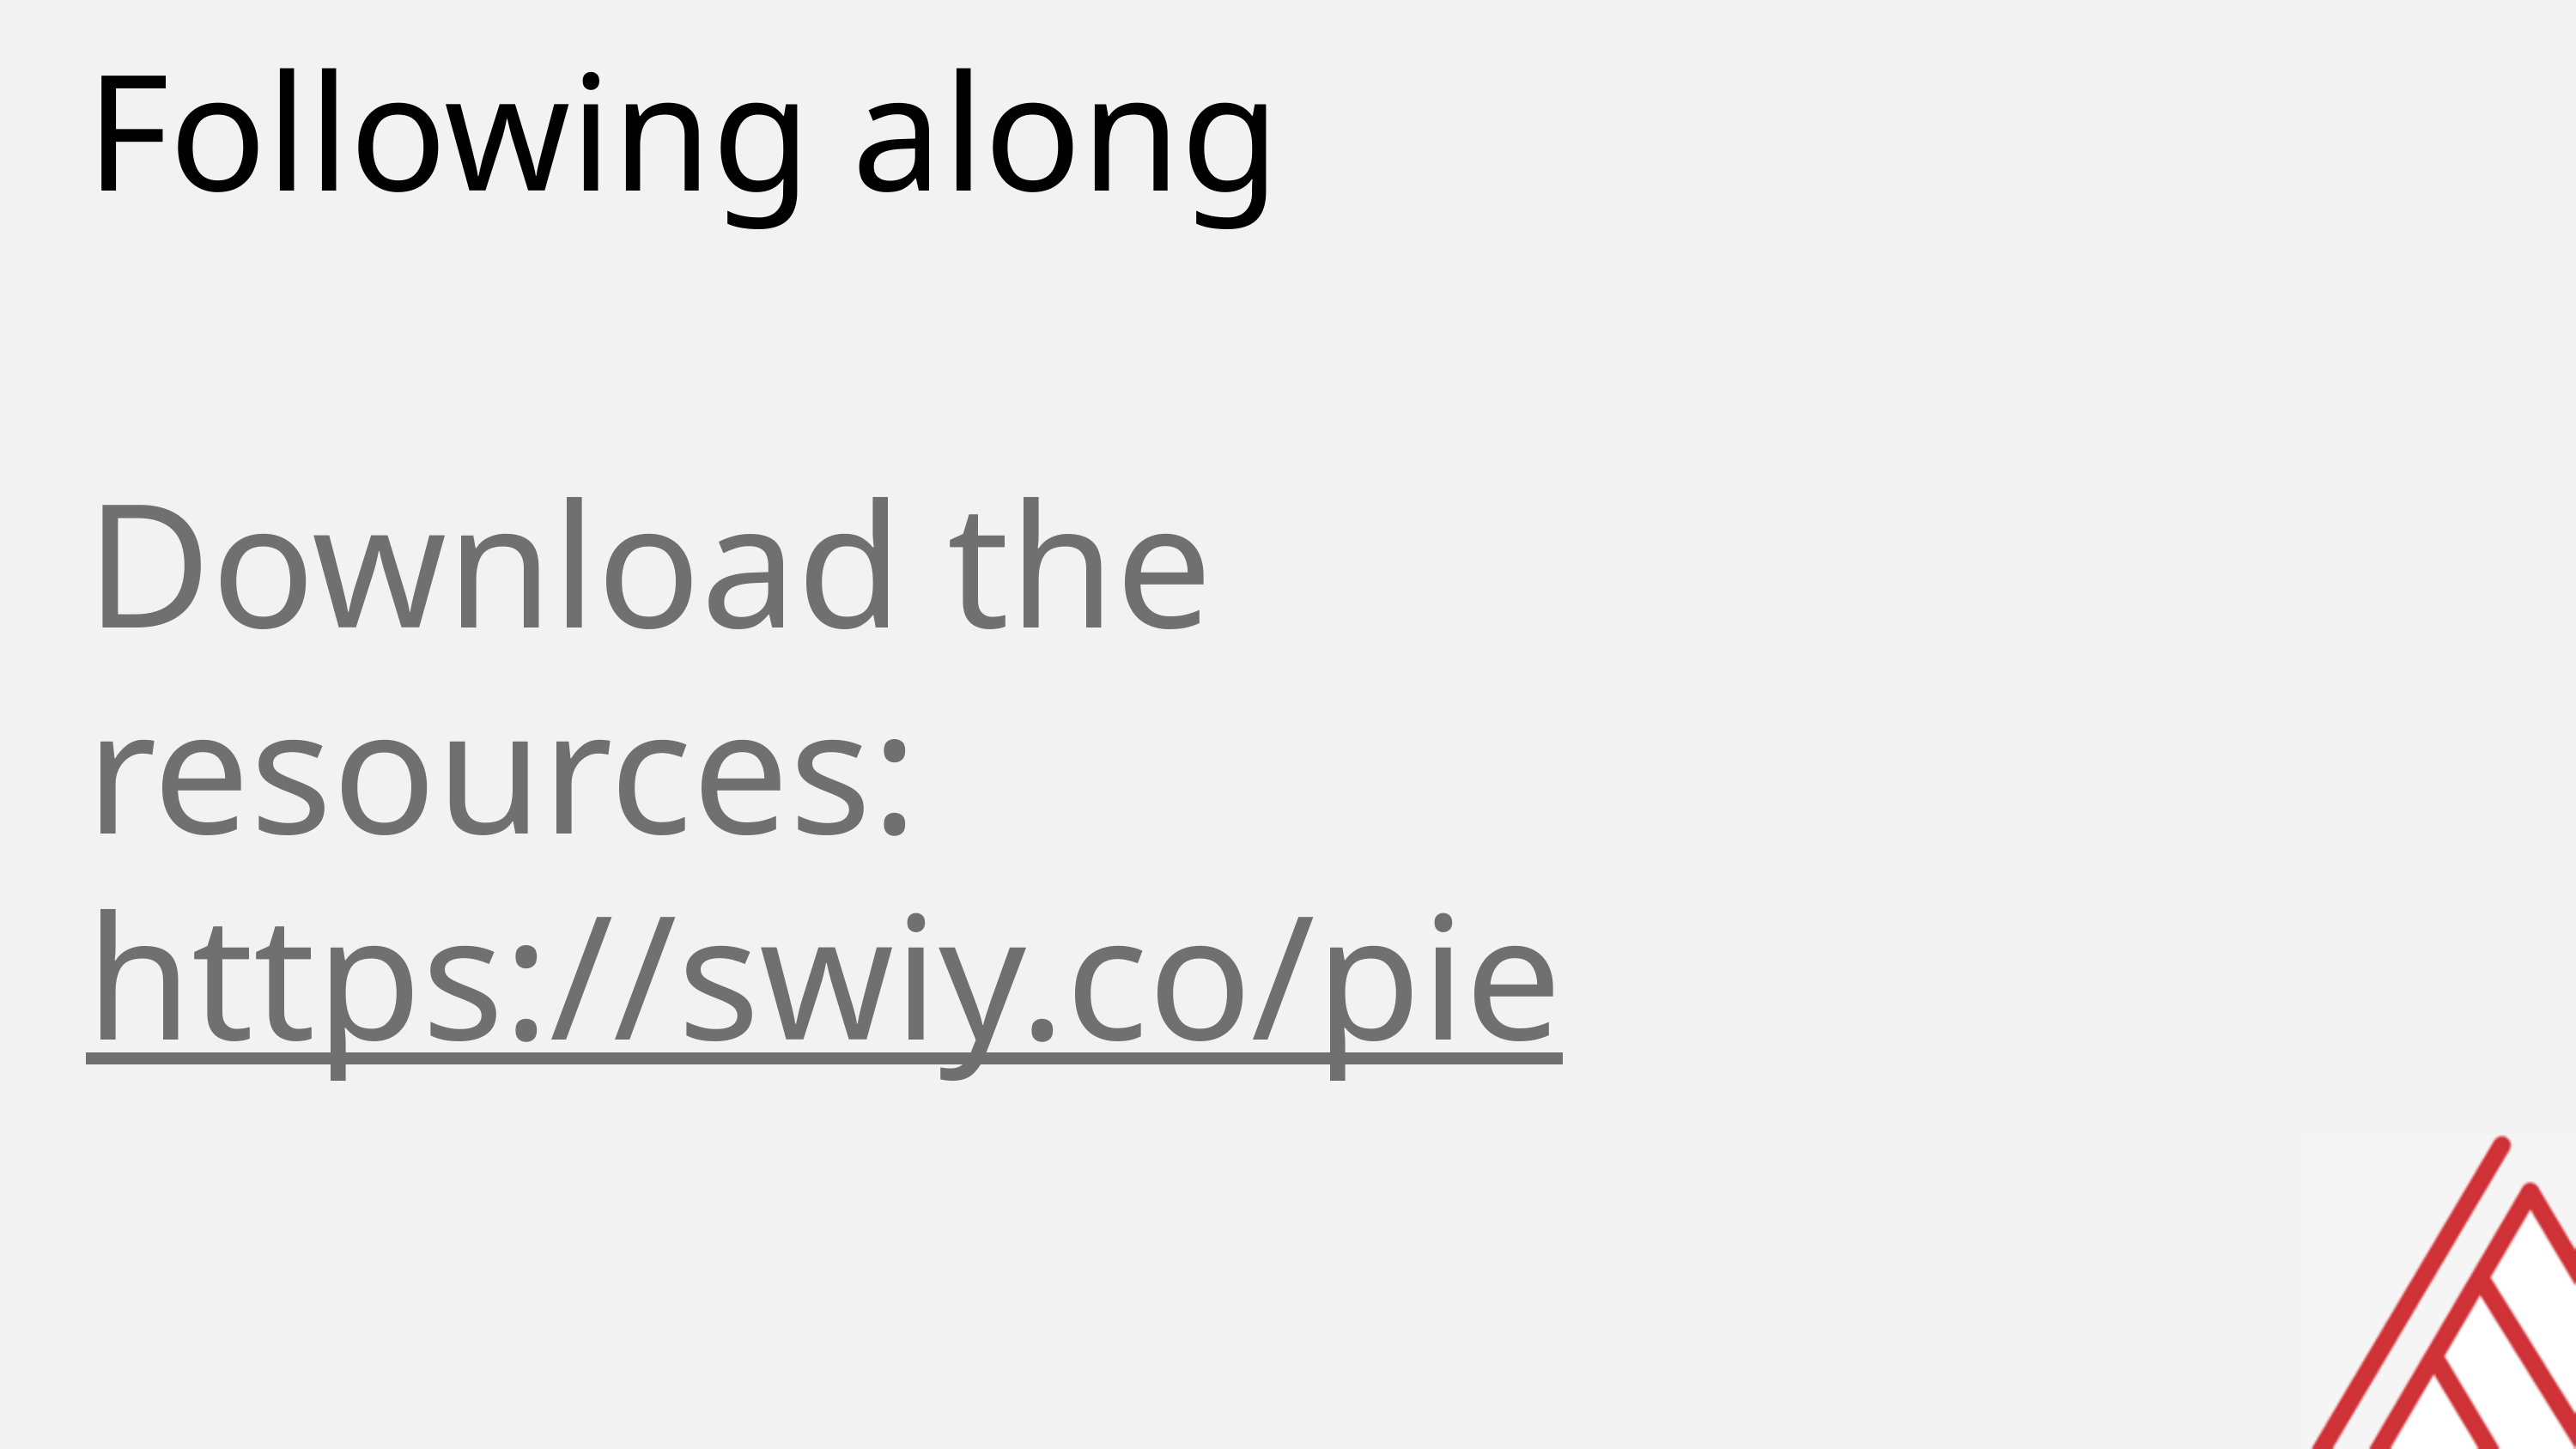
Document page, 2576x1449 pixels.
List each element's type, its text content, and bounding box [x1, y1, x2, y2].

text_box Following along [73, 23, 1761, 230]
picture [2301, 1134, 2576, 1449]
text_box Download the resources: https://swiy.co/pie [73, 449, 2101, 1108]
